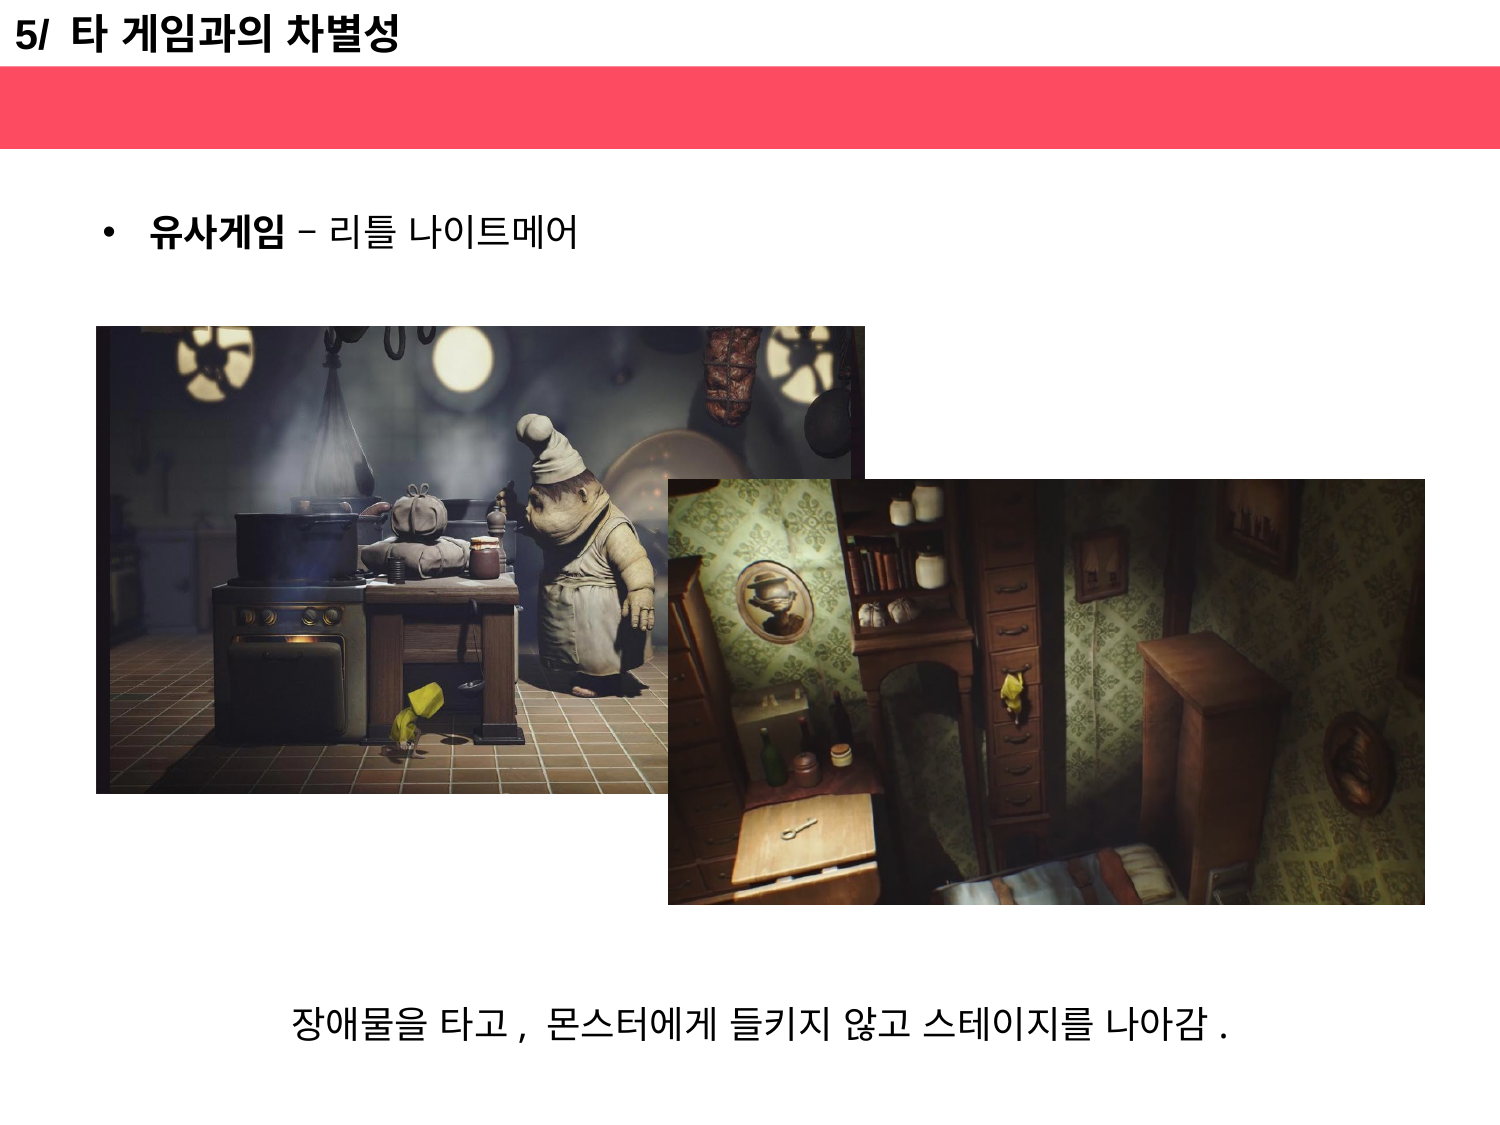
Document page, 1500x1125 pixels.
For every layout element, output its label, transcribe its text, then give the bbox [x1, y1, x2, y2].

text_box 유사게임 – 리틀 나이트메어 [87, 201, 596, 262]
text_box [0, 64, 1500, 151]
text_box 장애물을 타고, 몬스터에게 들키지 않고 스테이지를 나아감. [276, 993, 1244, 1054]
text_box 5/ 타 게임과의 차별성 [0, 0, 502, 65]
picture [96, 326, 1425, 906]
